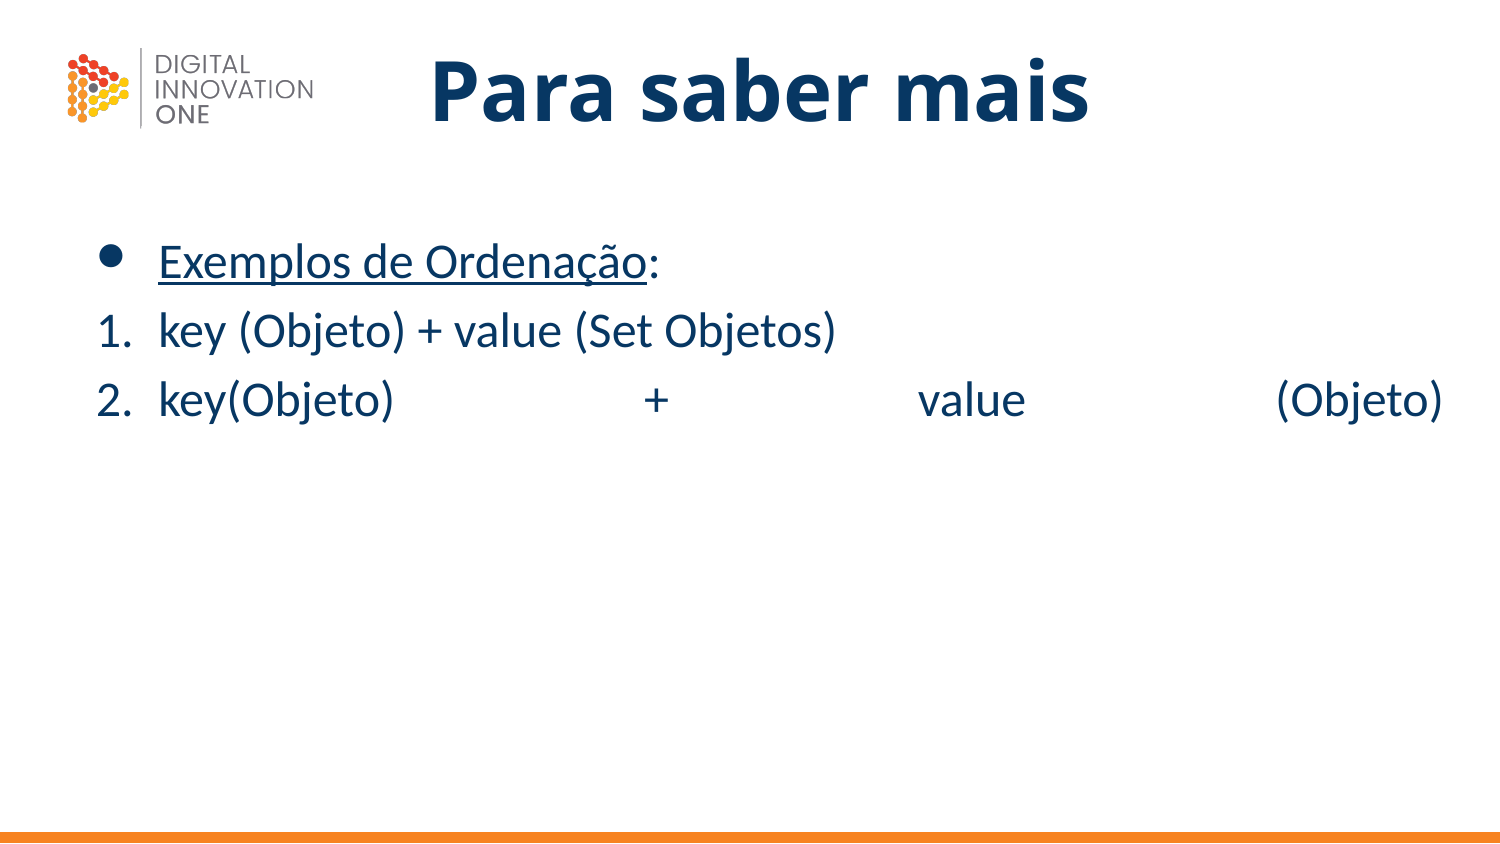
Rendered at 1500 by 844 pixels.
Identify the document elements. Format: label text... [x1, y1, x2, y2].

subtitle Para saber mais [331, 39, 1460, 137]
picture [50, 39, 331, 138]
text_box [0, 832, 1500, 843]
text_box Exemplos de Ordenação: key (Objeto) + value (Set Objetos) key(Objeto) + value (Objeto) [68, 204, 1460, 784]
